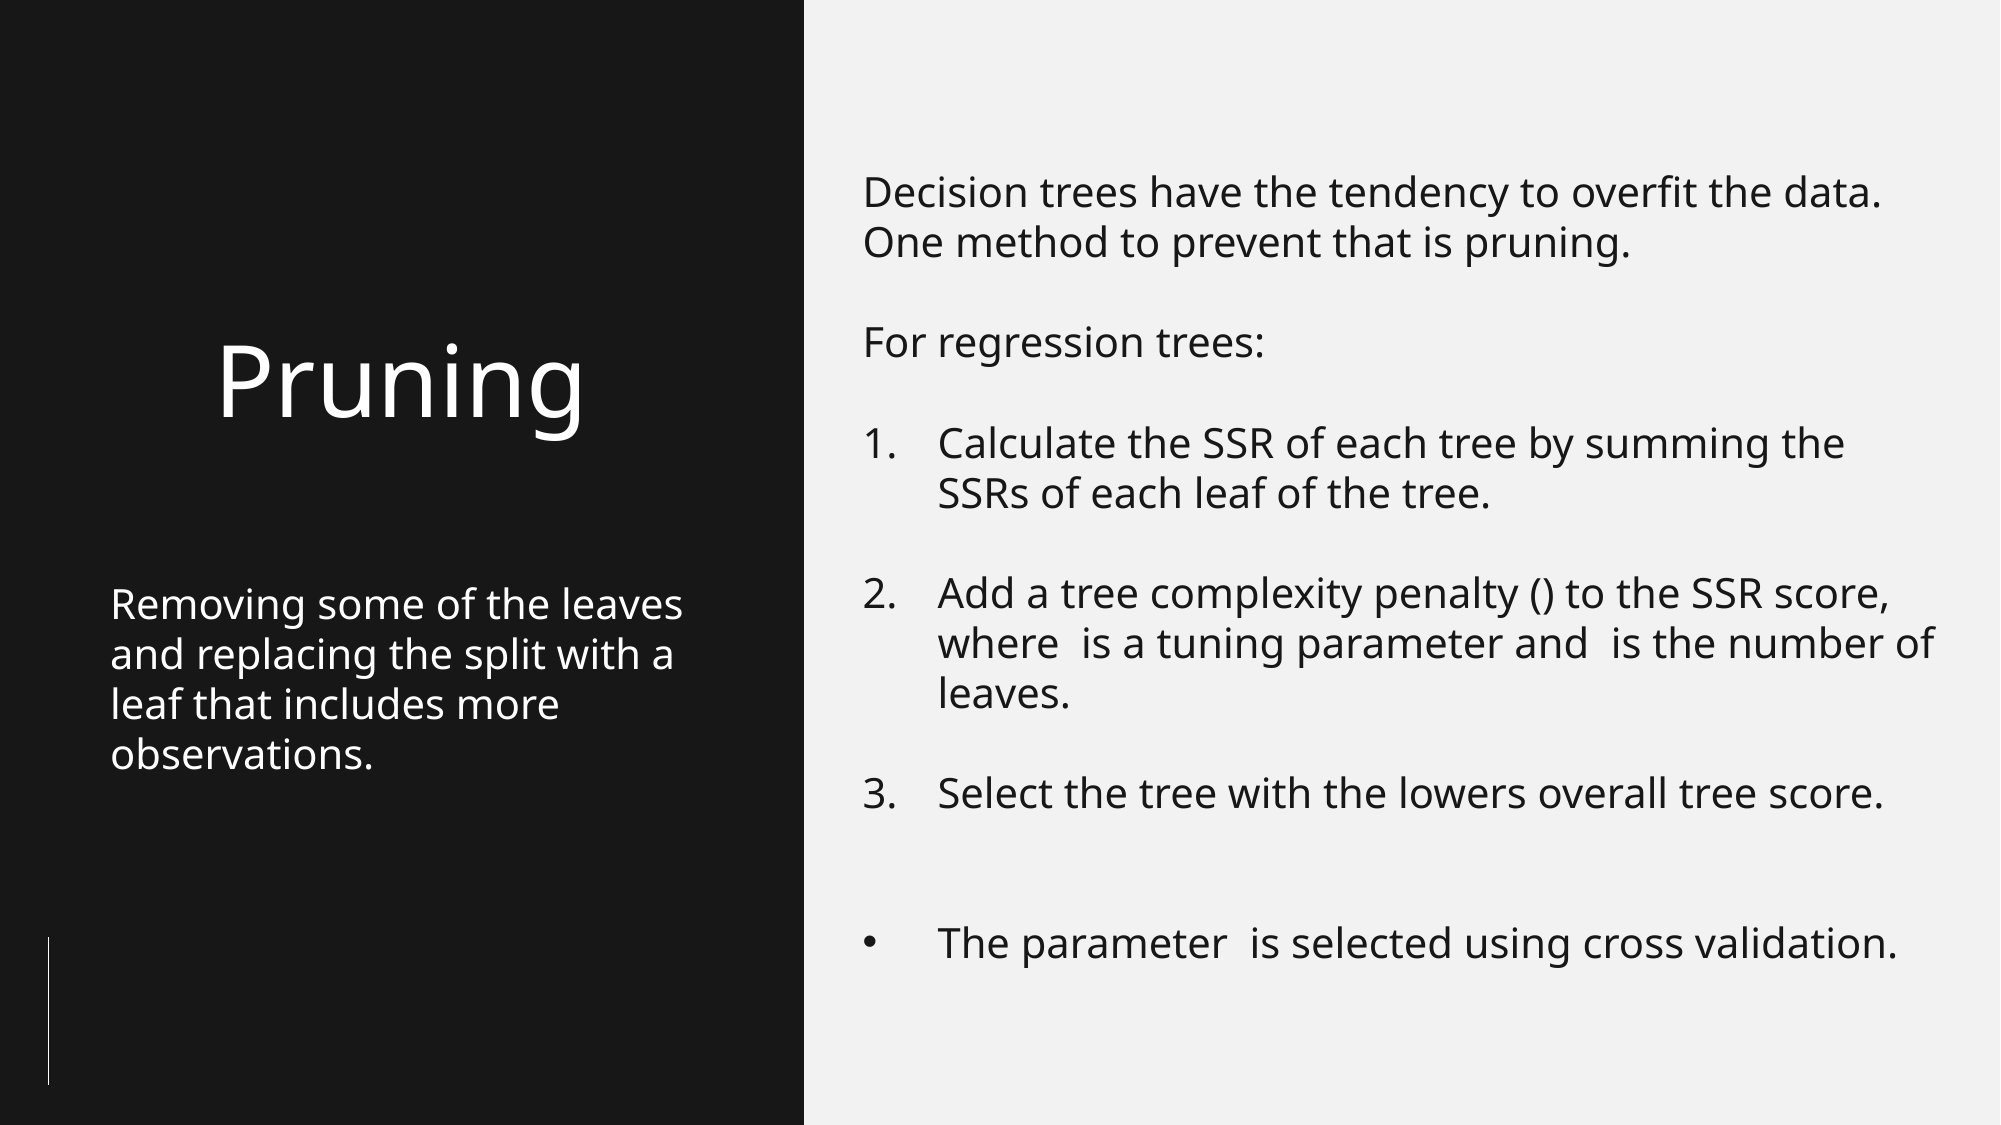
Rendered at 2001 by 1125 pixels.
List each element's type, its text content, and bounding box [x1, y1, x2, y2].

text_box [0, 0, 804, 1125]
text_box Pruning [21, 309, 782, 445]
text_box Removing some of the leaves and replacing the split with a leaf that includes more observations. [95, 570, 708, 788]
